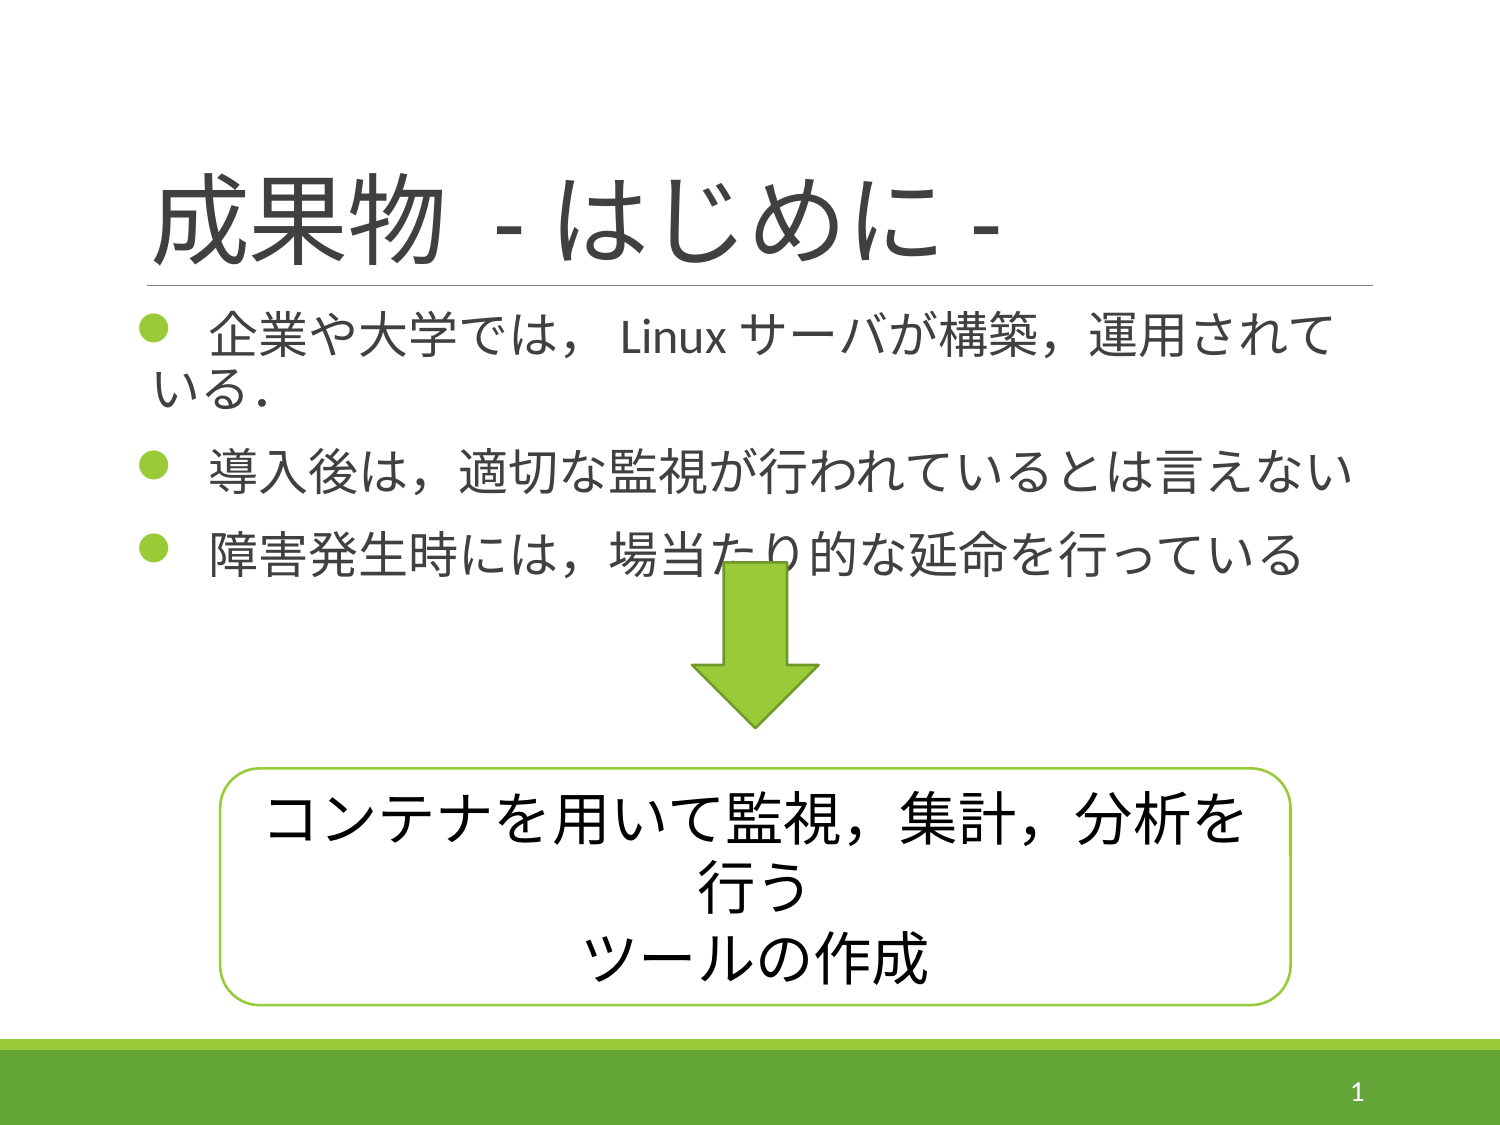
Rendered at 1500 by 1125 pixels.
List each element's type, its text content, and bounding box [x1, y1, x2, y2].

text_box [690, 561, 820, 730]
title 成果物 -はじめに- [135, 47, 1373, 285]
slide_number 1 [1218, 1059, 1380, 1120]
text_box コンテナを用いて監視，集計，分析を行う ツールの作成 [218, 767, 1292, 1007]
list 企業や大学では，Linuxサーバが構築，運用されている． 導入後は，適切な監視が行われているとは言えない 障害発生時には，場当たり的な延命を行っている [135, 302, 1373, 963]
